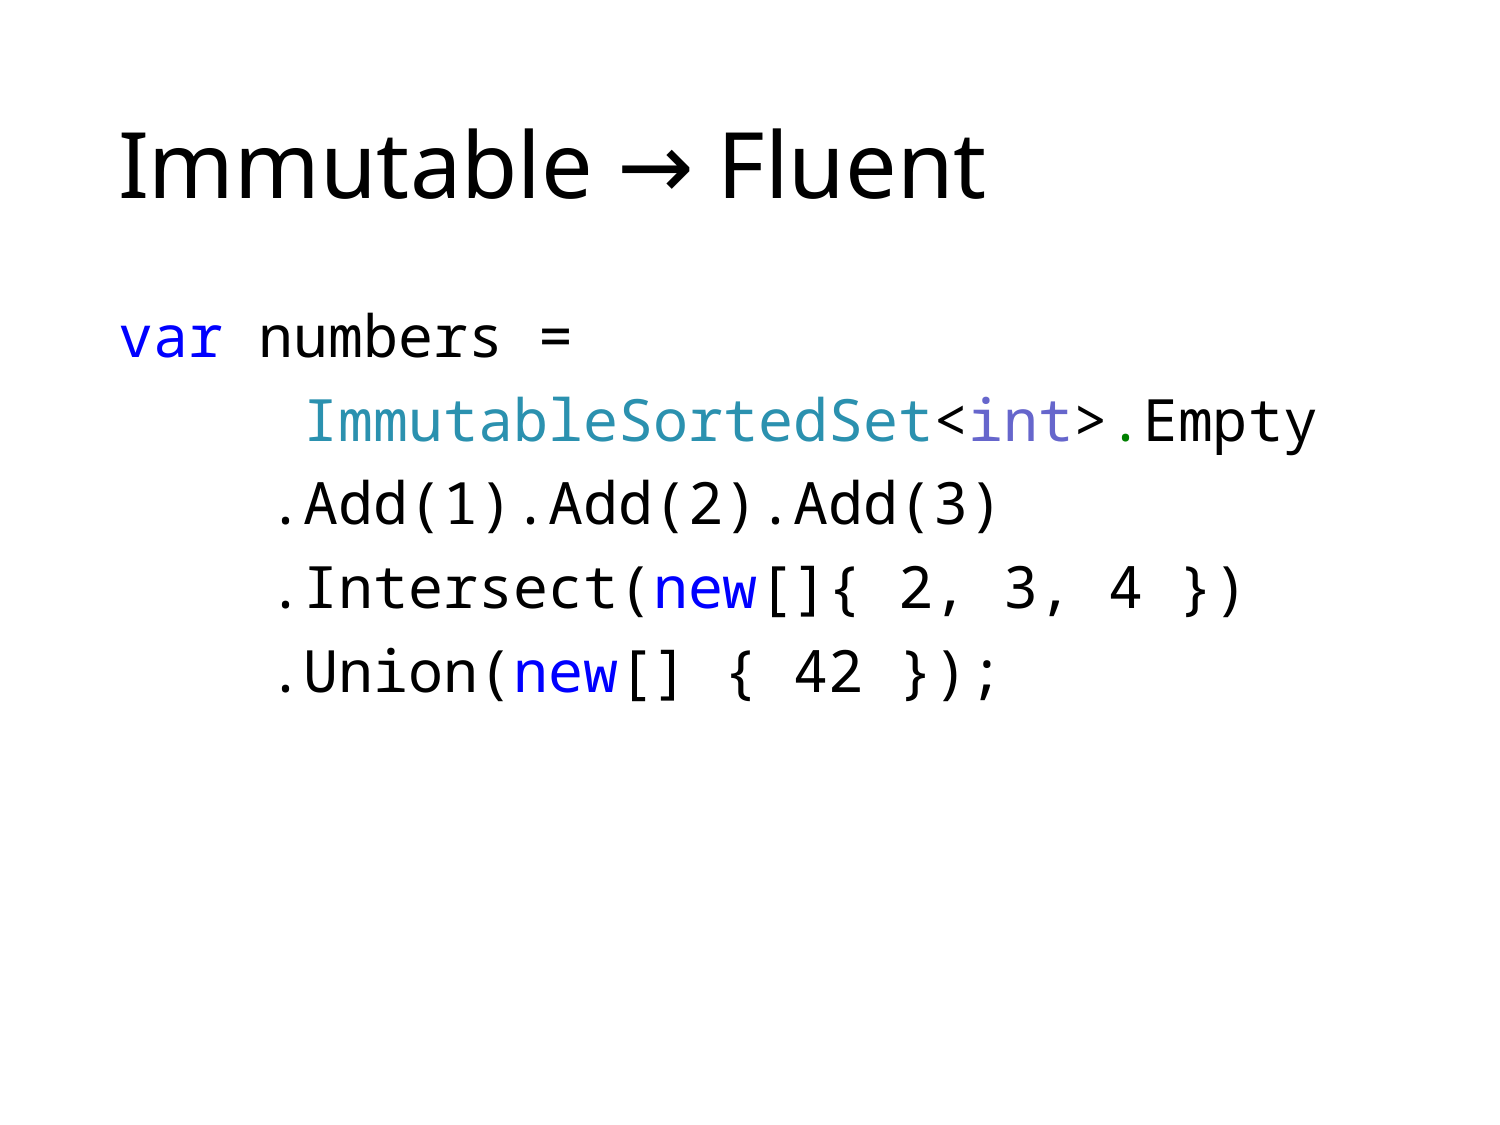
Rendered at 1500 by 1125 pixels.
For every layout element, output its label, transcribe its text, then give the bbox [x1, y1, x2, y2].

list var numbers = ImmutableSortedSet<int>.Empty .Add(1).Add(2).Add(3) .Intersect(new[]{ 2, 3, 4 }) .Union(new[] { 42 }); [103, 299, 1397, 1014]
title Immutable → Fluent [103, 59, 1397, 278]
